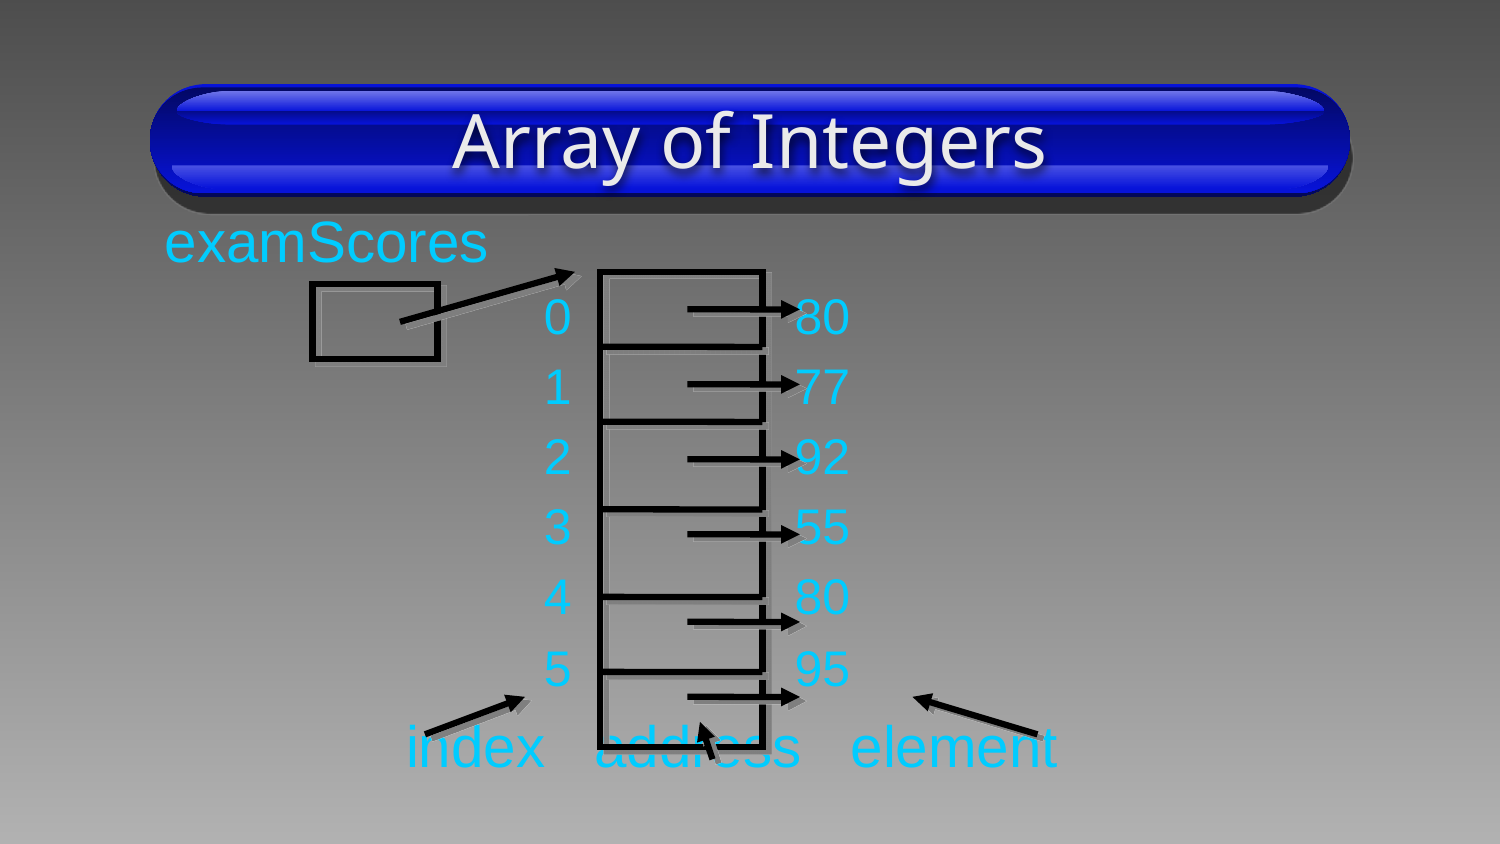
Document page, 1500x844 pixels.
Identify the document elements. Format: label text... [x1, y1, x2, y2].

text_box examScores 0 80 1 77 2 92 3 55 4 80 5 95 index address element [149, 196, 1350, 844]
title Array of Integers [149, 84, 1351, 194]
text_box [399, 269, 575, 322]
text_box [424, 696, 1038, 760]
text_box [312, 284, 438, 360]
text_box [599, 271, 801, 695]
